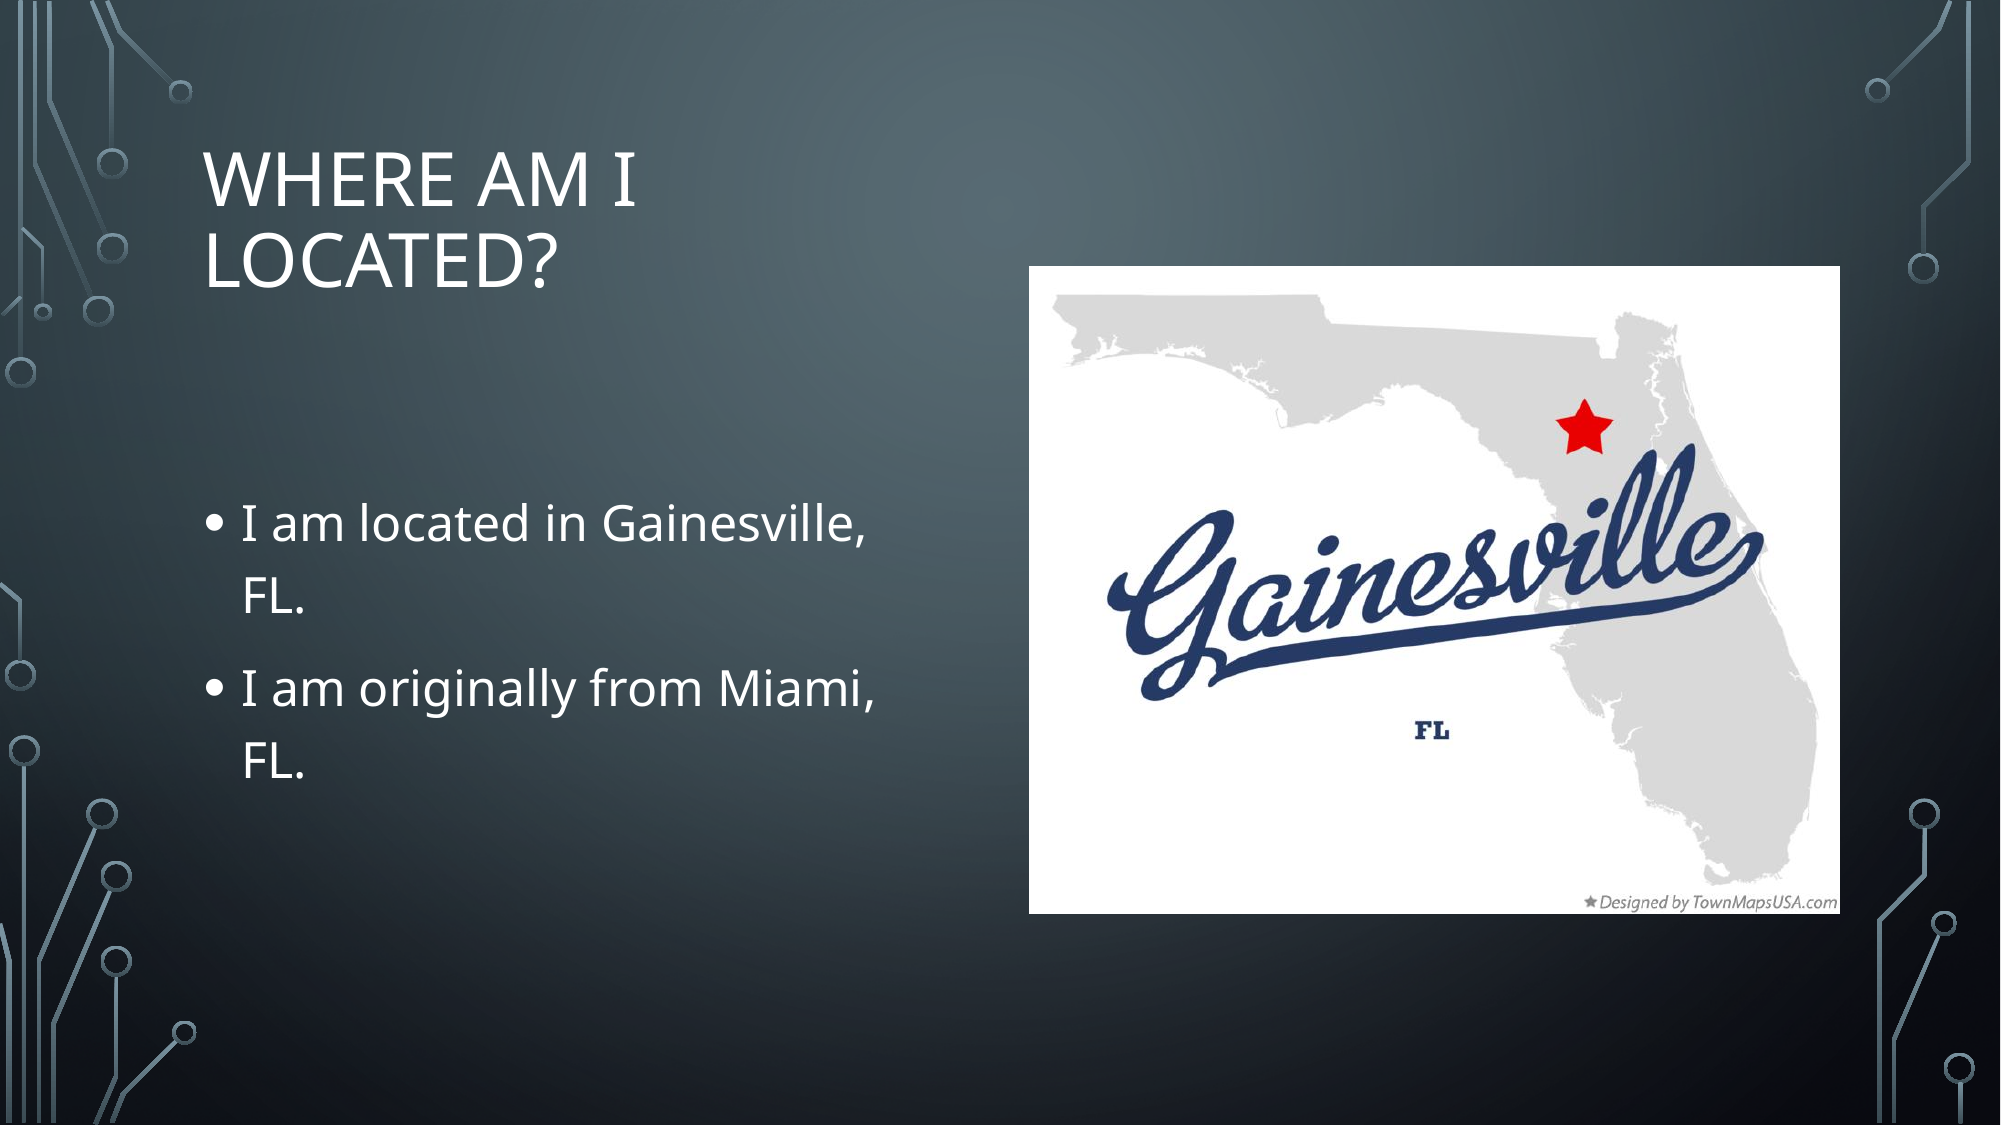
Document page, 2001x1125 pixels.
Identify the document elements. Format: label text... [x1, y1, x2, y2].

title Where am I located? [187, 101, 962, 344]
picture [1029, 266, 1840, 915]
list I am located in Gainesville, FL. I am originally from Miami, FL. [188, 472, 951, 727]
